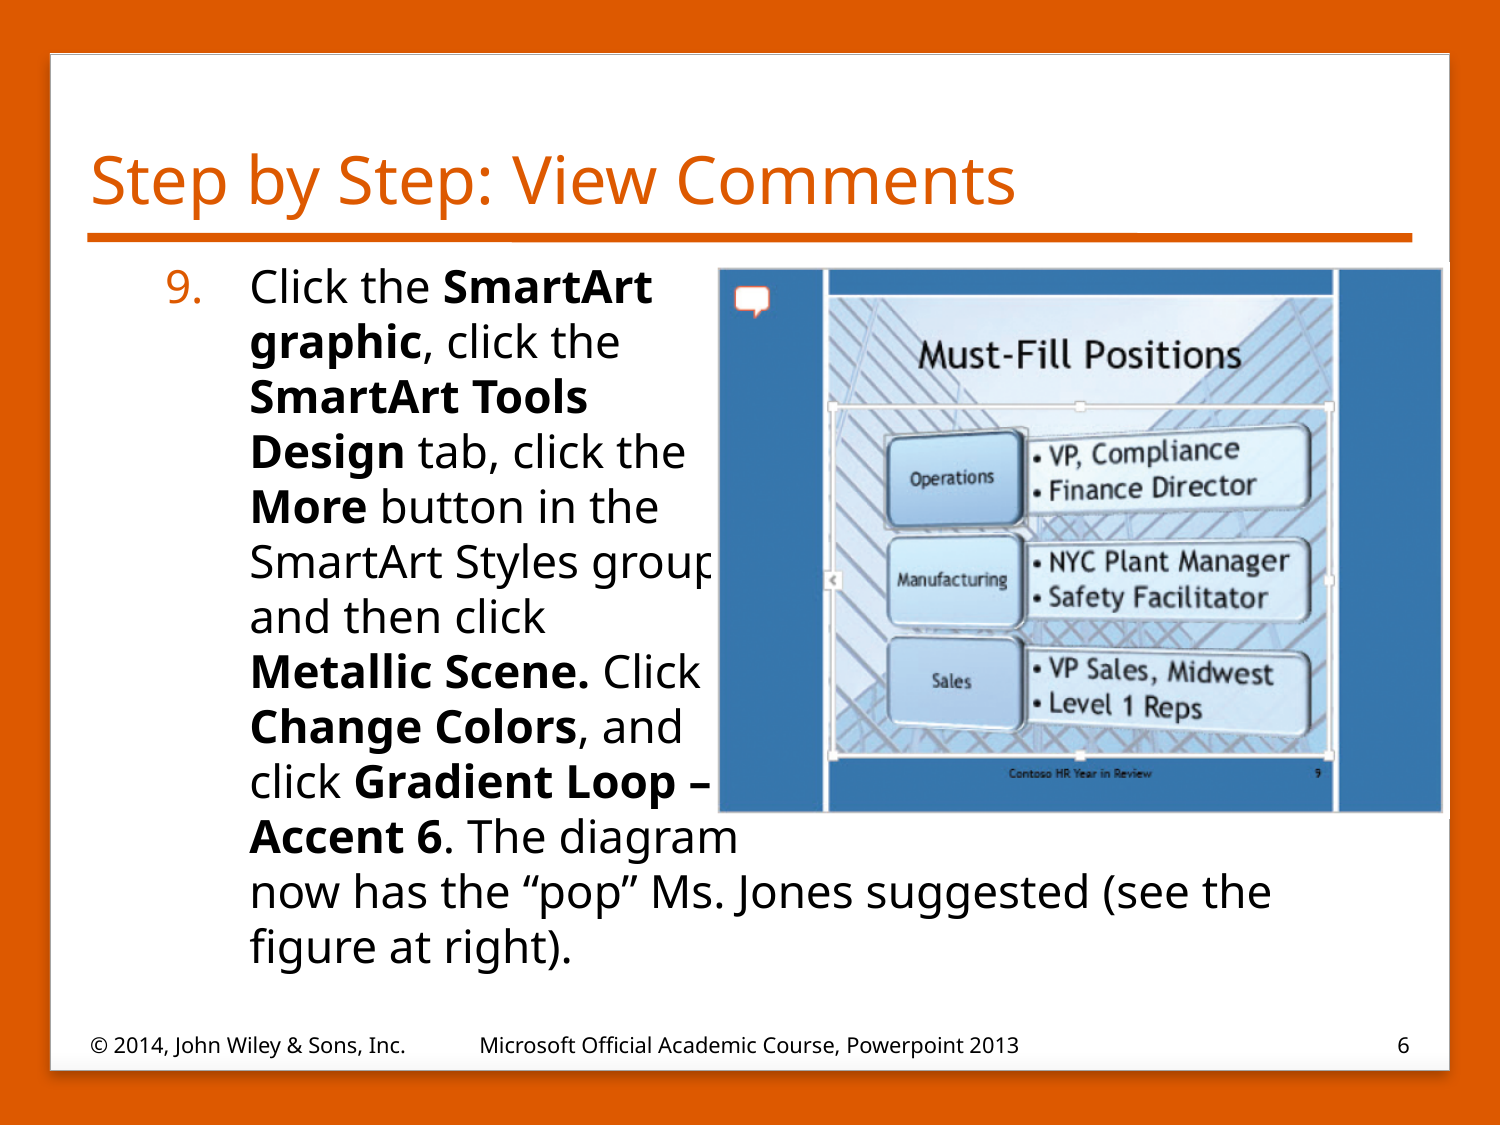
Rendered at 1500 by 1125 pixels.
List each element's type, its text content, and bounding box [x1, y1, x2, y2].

picture [711, 262, 1451, 819]
list Click the SmartArt graphic, click the SmartArt Tools Design tab, click the More button in the SmartArt Styles group, and then click Metallic Scene. Click Change Colors, and click Gradient Loop – Accent 6. The diagram now has the “pop” Ms. Jones suggested (see the figure at right). [75, 249, 1425, 1063]
title Step by Step: View Comments [74, 74, 1426, 226]
slide_number 6 [1074, 1024, 1426, 1103]
slide_number © 2014, John Wiley & Sons, Inc. [74, 1024, 426, 1103]
footer Microsoft Official Academic Course, Powerpoint 2013 [449, 1024, 1051, 1103]
